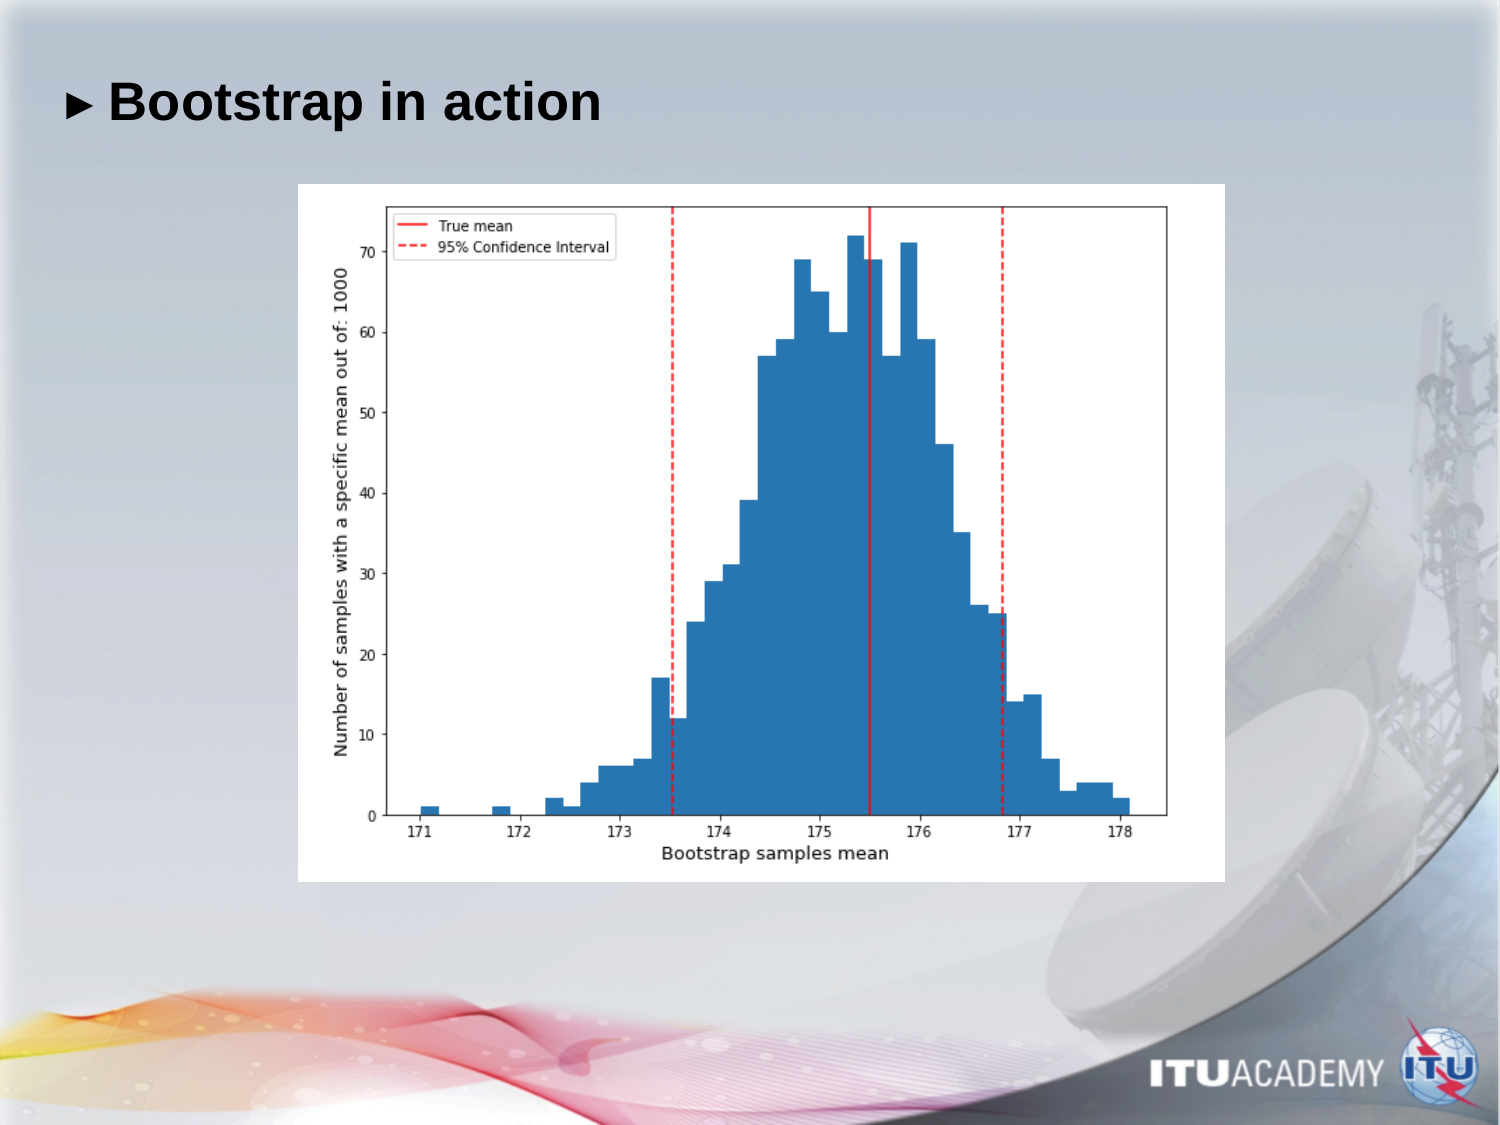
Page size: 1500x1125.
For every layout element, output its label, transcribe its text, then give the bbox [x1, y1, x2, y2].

title ▸ Bootstrap in action [58, 58, 1410, 174]
picture [0, 0, 1500, 1125]
